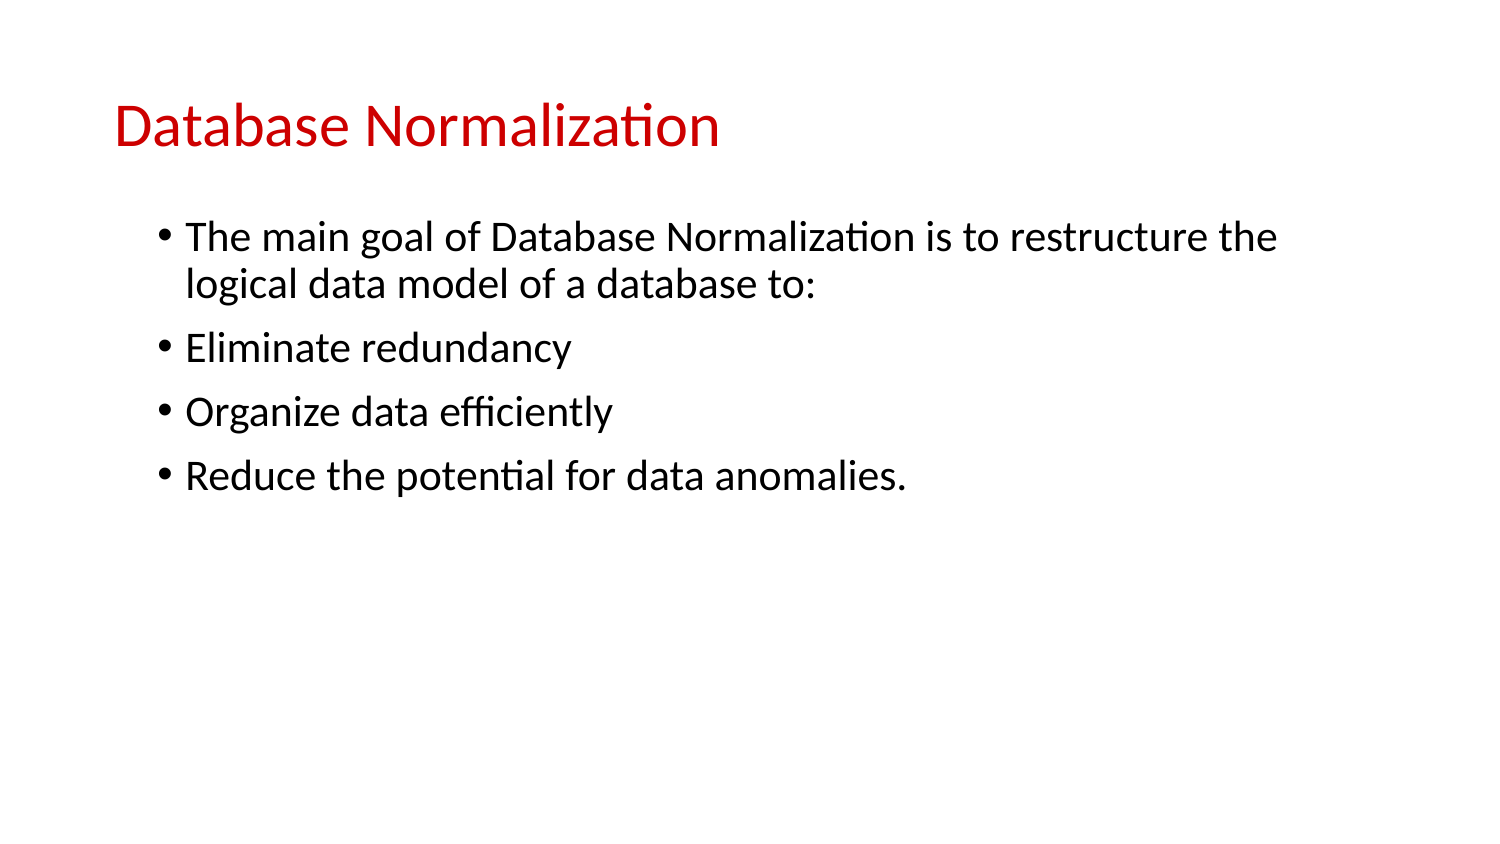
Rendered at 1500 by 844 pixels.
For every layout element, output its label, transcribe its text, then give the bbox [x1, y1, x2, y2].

list The main goal of Database Normalization is to restructure the logical data model of a database to: Eliminate redundancy Organize data efficiently Reduce the potential for data anomalies. [145, 207, 1355, 744]
title Database Normalization [103, 44, 1397, 208]
